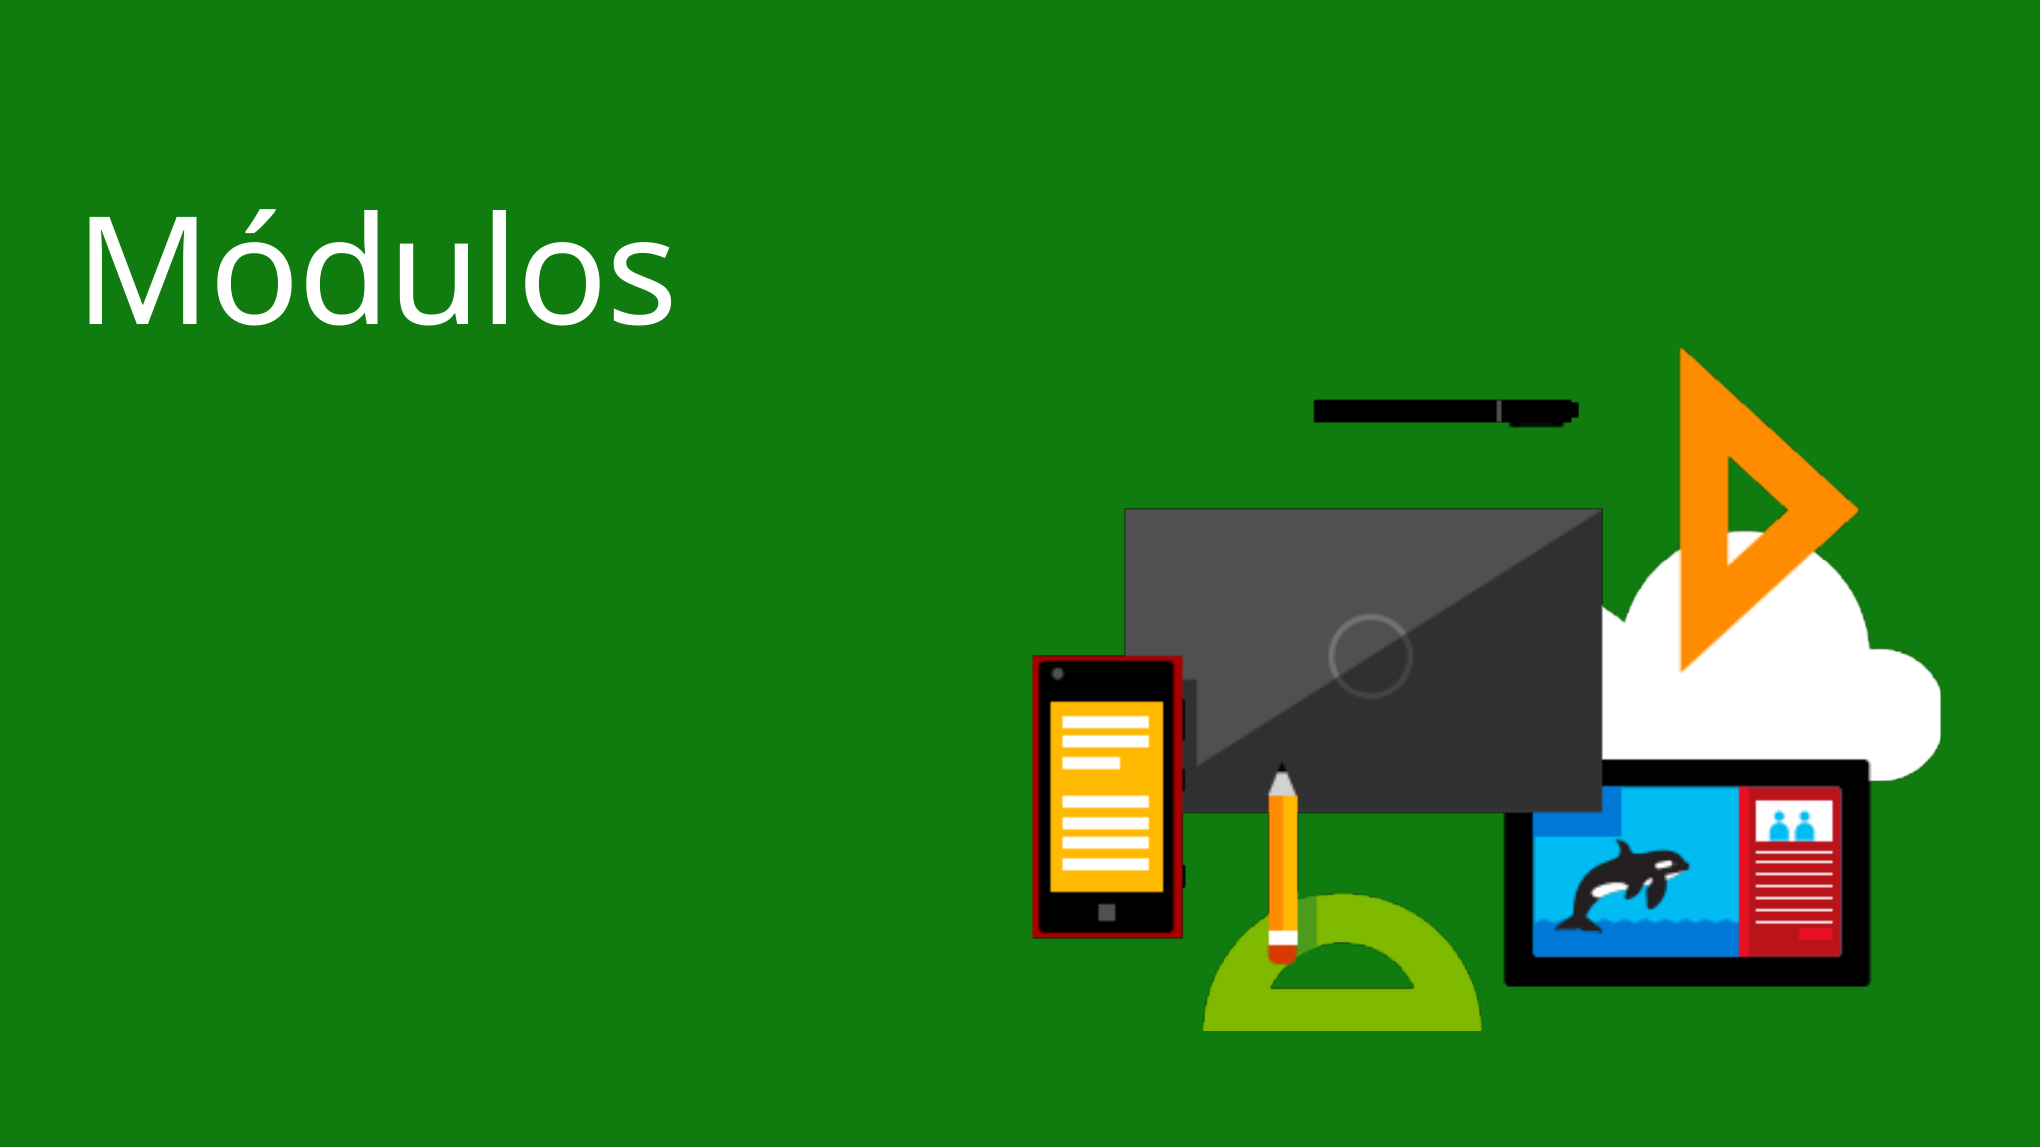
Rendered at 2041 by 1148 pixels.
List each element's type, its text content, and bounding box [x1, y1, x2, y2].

title Módulos [60, 180, 1260, 374]
